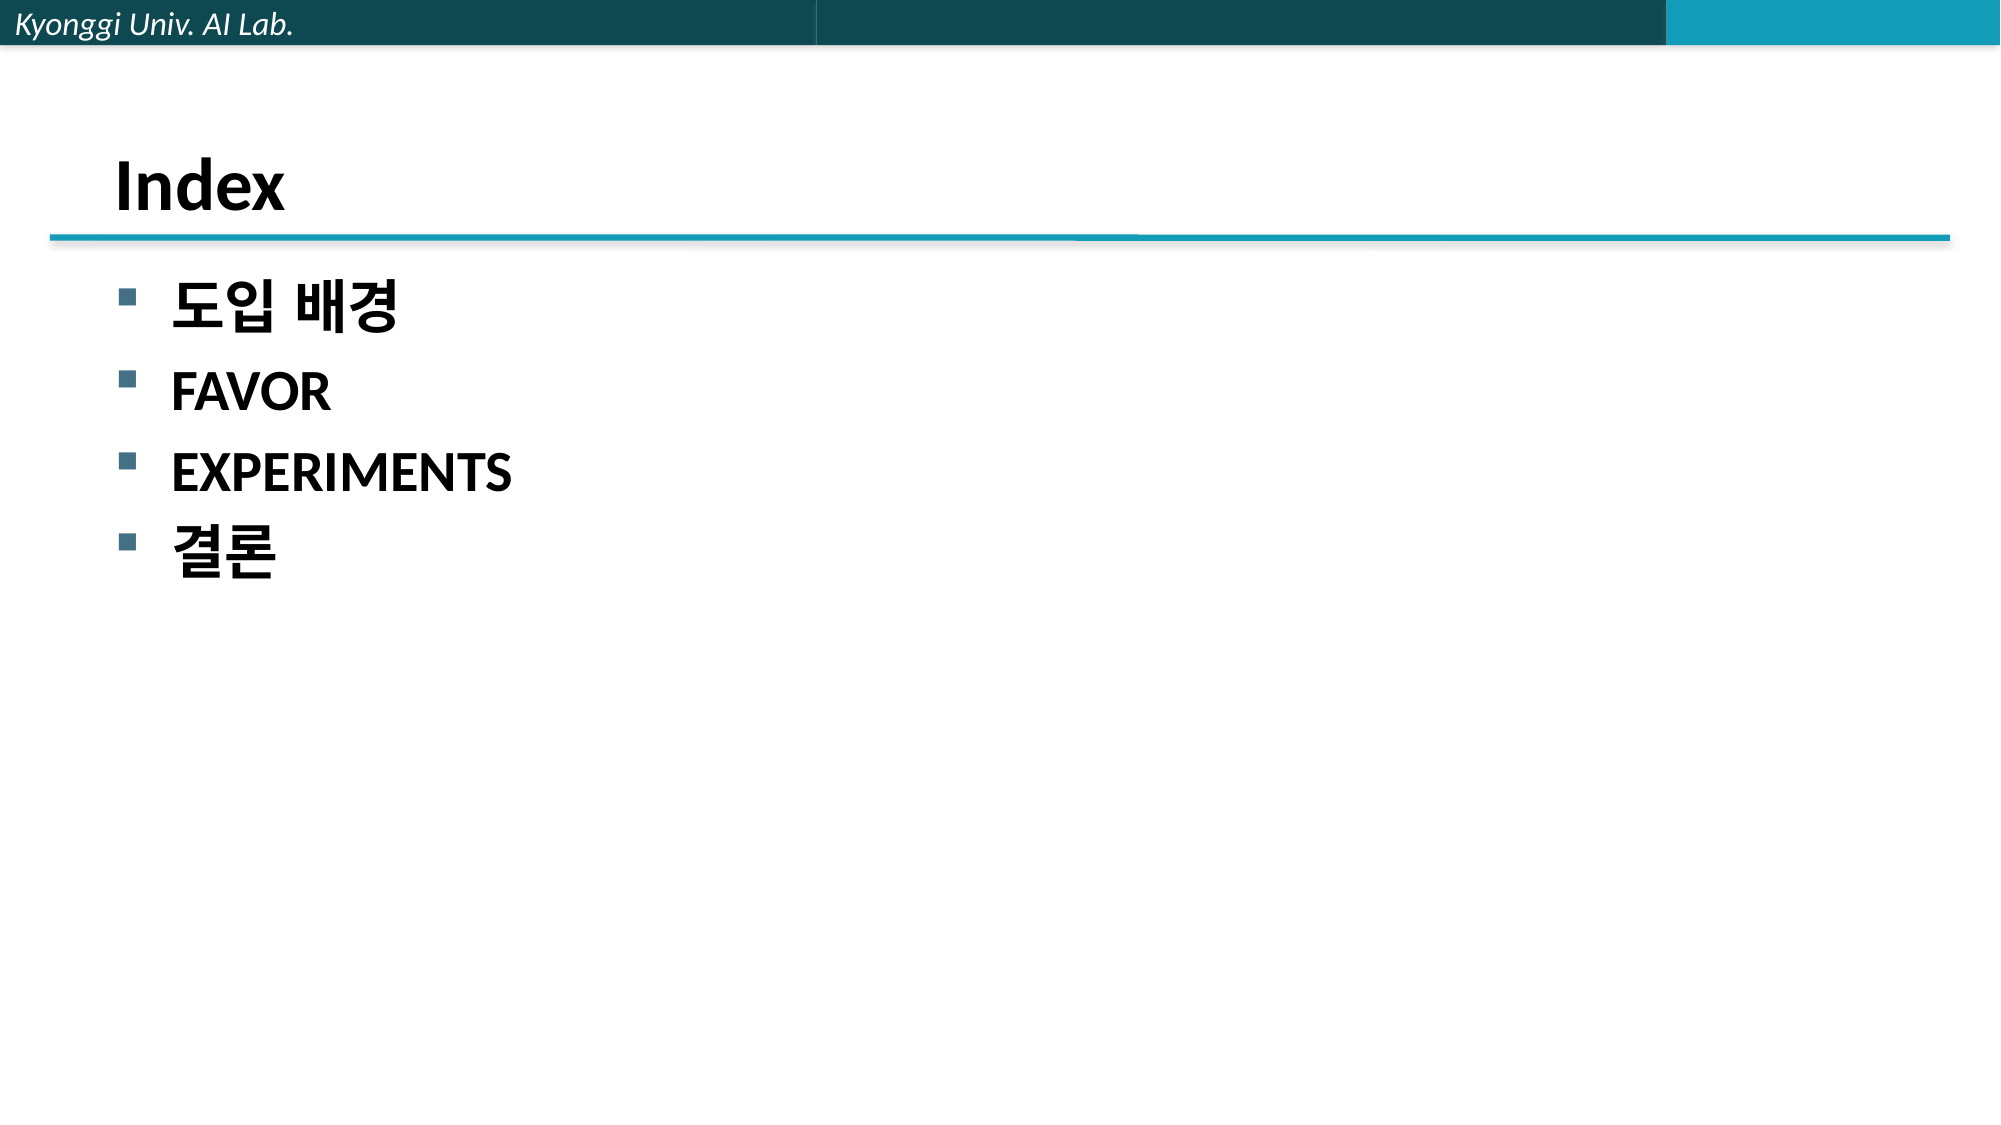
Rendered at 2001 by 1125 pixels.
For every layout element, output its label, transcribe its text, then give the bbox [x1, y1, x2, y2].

list 도입 배경 FAVOR EXPERIMENTS 결론 [99, 262, 1900, 1075]
title Index [99, 45, 1900, 233]
